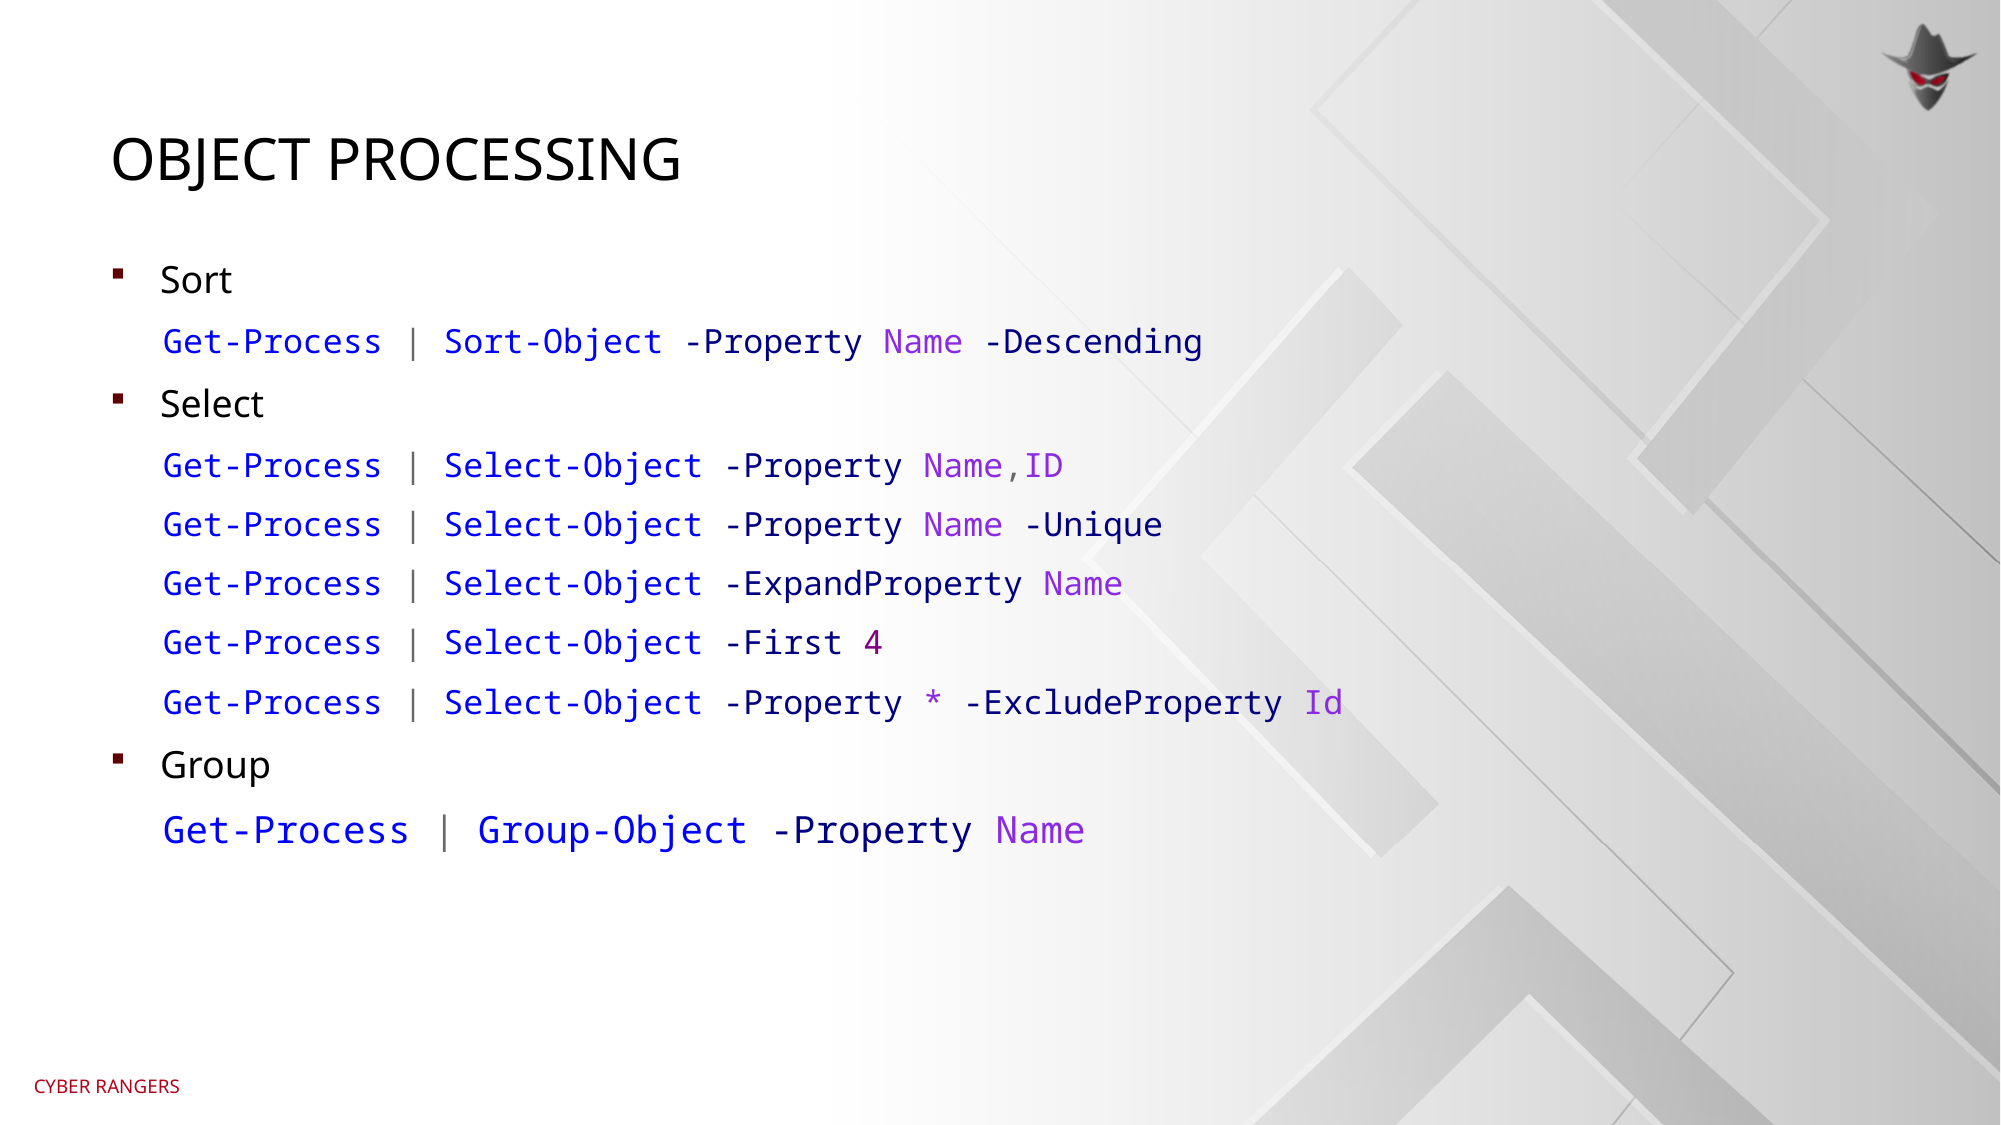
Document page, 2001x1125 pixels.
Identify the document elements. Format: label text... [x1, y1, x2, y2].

list Sort Get-Process | Sort-Object -Property Name -Descending Select Get-Process | Select-Object -Property Name,ID Get-Process | Select-Object -Property Name -Unique Get-Process | Select-Object -ExpandProperty Name Get-Process | Select-Object -First 4 Get-Process | Select-Object -Property * -ExcludeProperty Id Group Get-Process | Group-Object -Property Name [95, 248, 1905, 1034]
picture [0, 0, 2001, 1125]
title Object processing [95, 115, 1905, 211]
